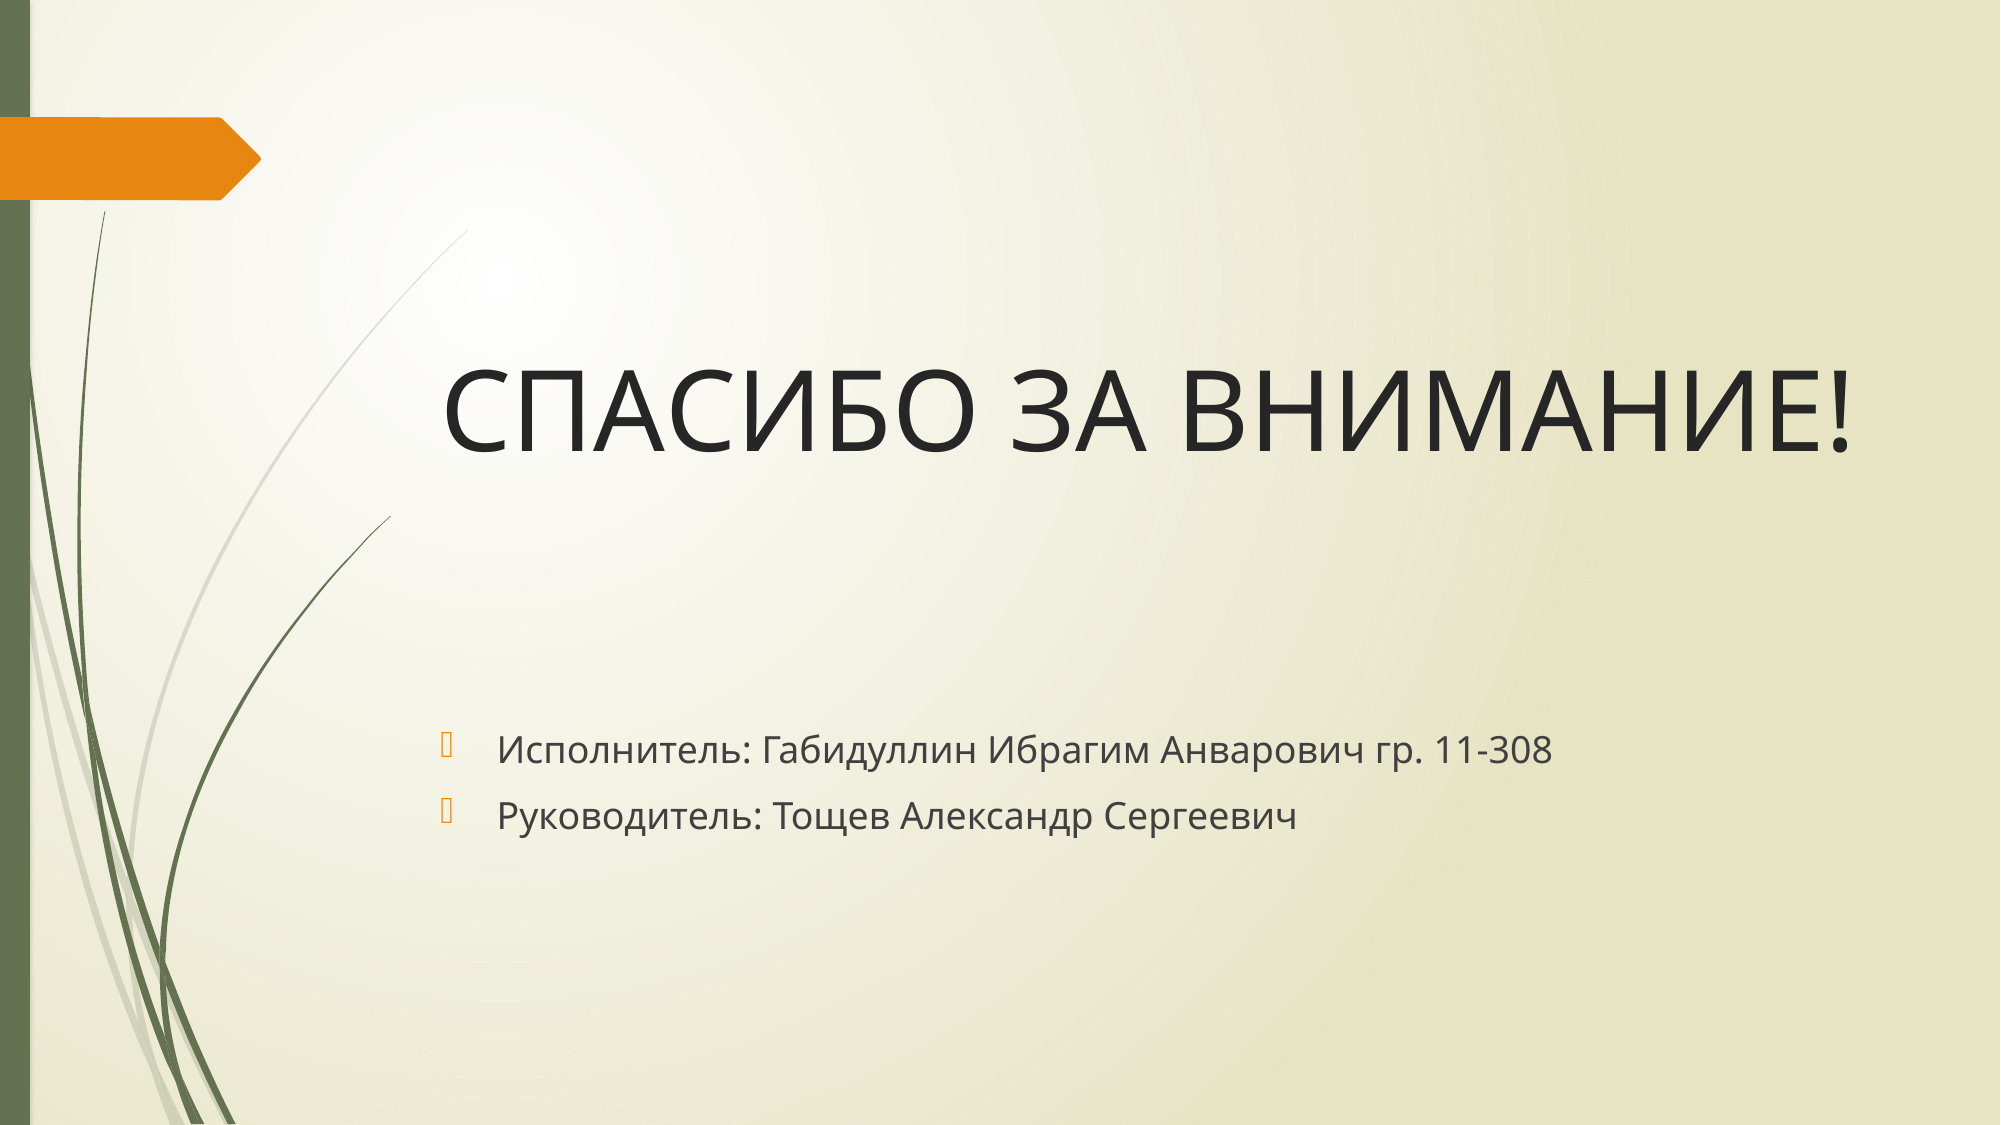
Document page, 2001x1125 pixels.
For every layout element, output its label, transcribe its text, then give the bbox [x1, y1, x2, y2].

title СПАСИБО ЗА ВНИМАНИЕ! [425, 331, 2000, 948]
list Исполнитель: Габидуллин Ибрагим Анварович гр. 11-308 Руководитель: Тощев Александр Сергеевич [425, 718, 1888, 1125]
